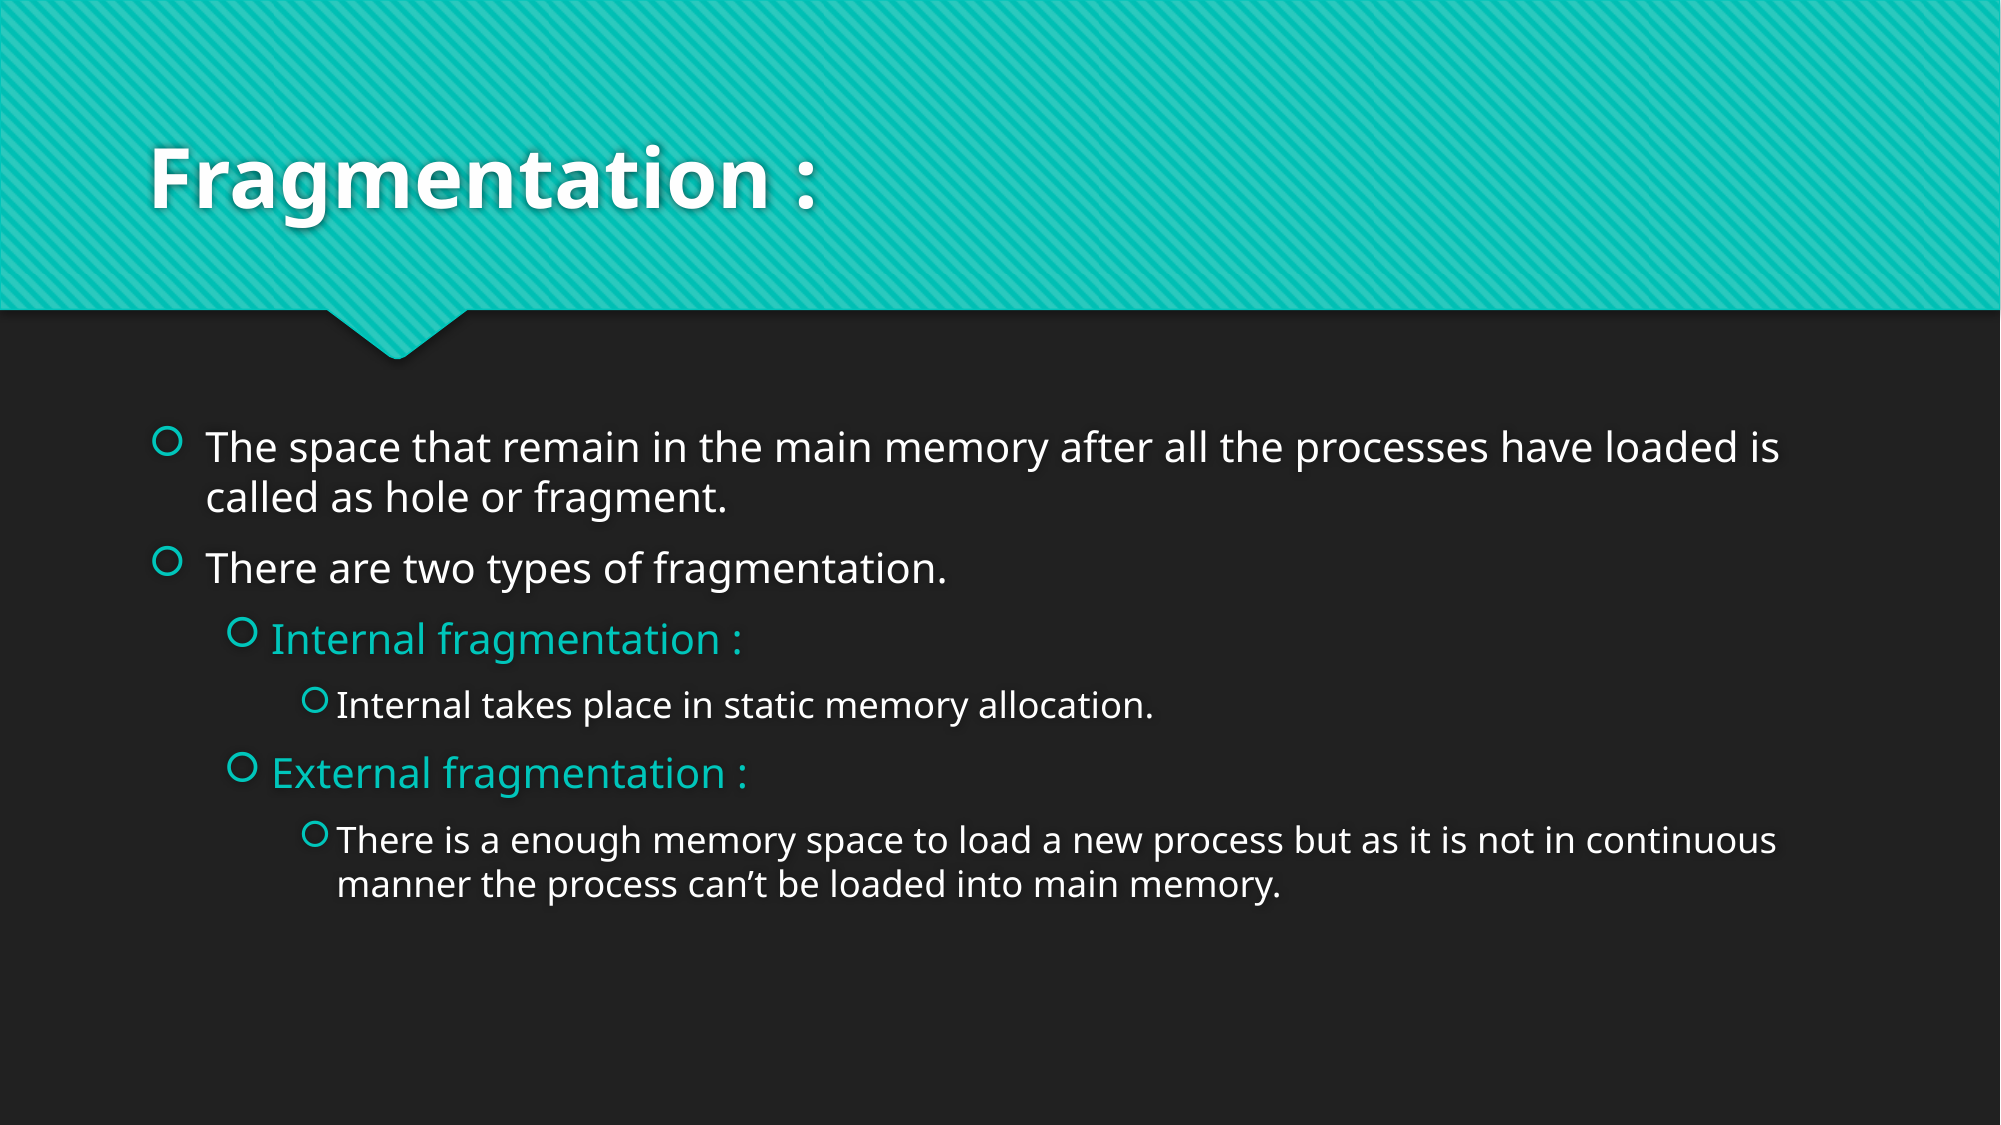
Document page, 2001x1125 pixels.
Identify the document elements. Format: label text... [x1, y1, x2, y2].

picture [1, 1, 1999, 357]
list The space that remain in the main memory after all the processes have loaded is called as hole or fragment. There are two types of fragmentation. Internal fragmentation : Internal takes place in static memory allocation. External fragmentation : There is a enough memory space to load a new process but as it is not in continuous manner the process can’t be loaded into main memory. [134, 364, 1866, 961]
title Fragmentation : [132, 73, 1867, 233]
